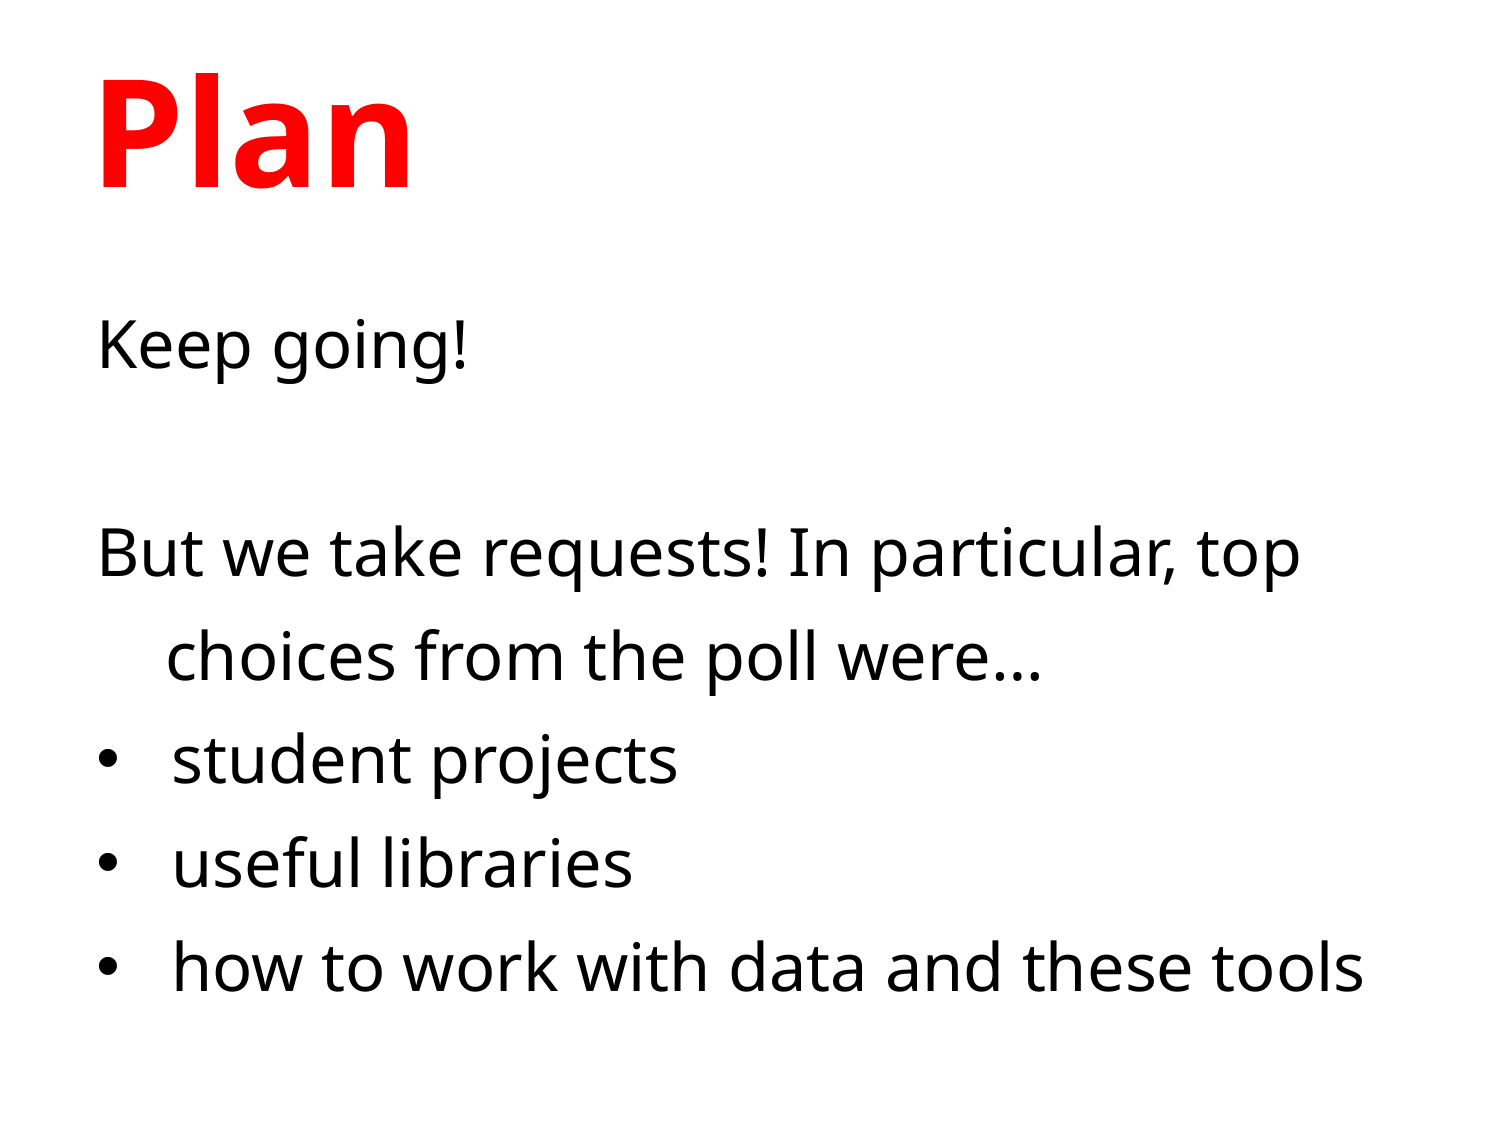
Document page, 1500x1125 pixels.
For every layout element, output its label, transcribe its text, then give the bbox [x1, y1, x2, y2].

list Keep going! But we take requests! In particular, top choices from the poll were… student projects useful libraries how to work with data and these tools [75, 262, 1425, 1078]
title Plan [75, 45, 1425, 233]
